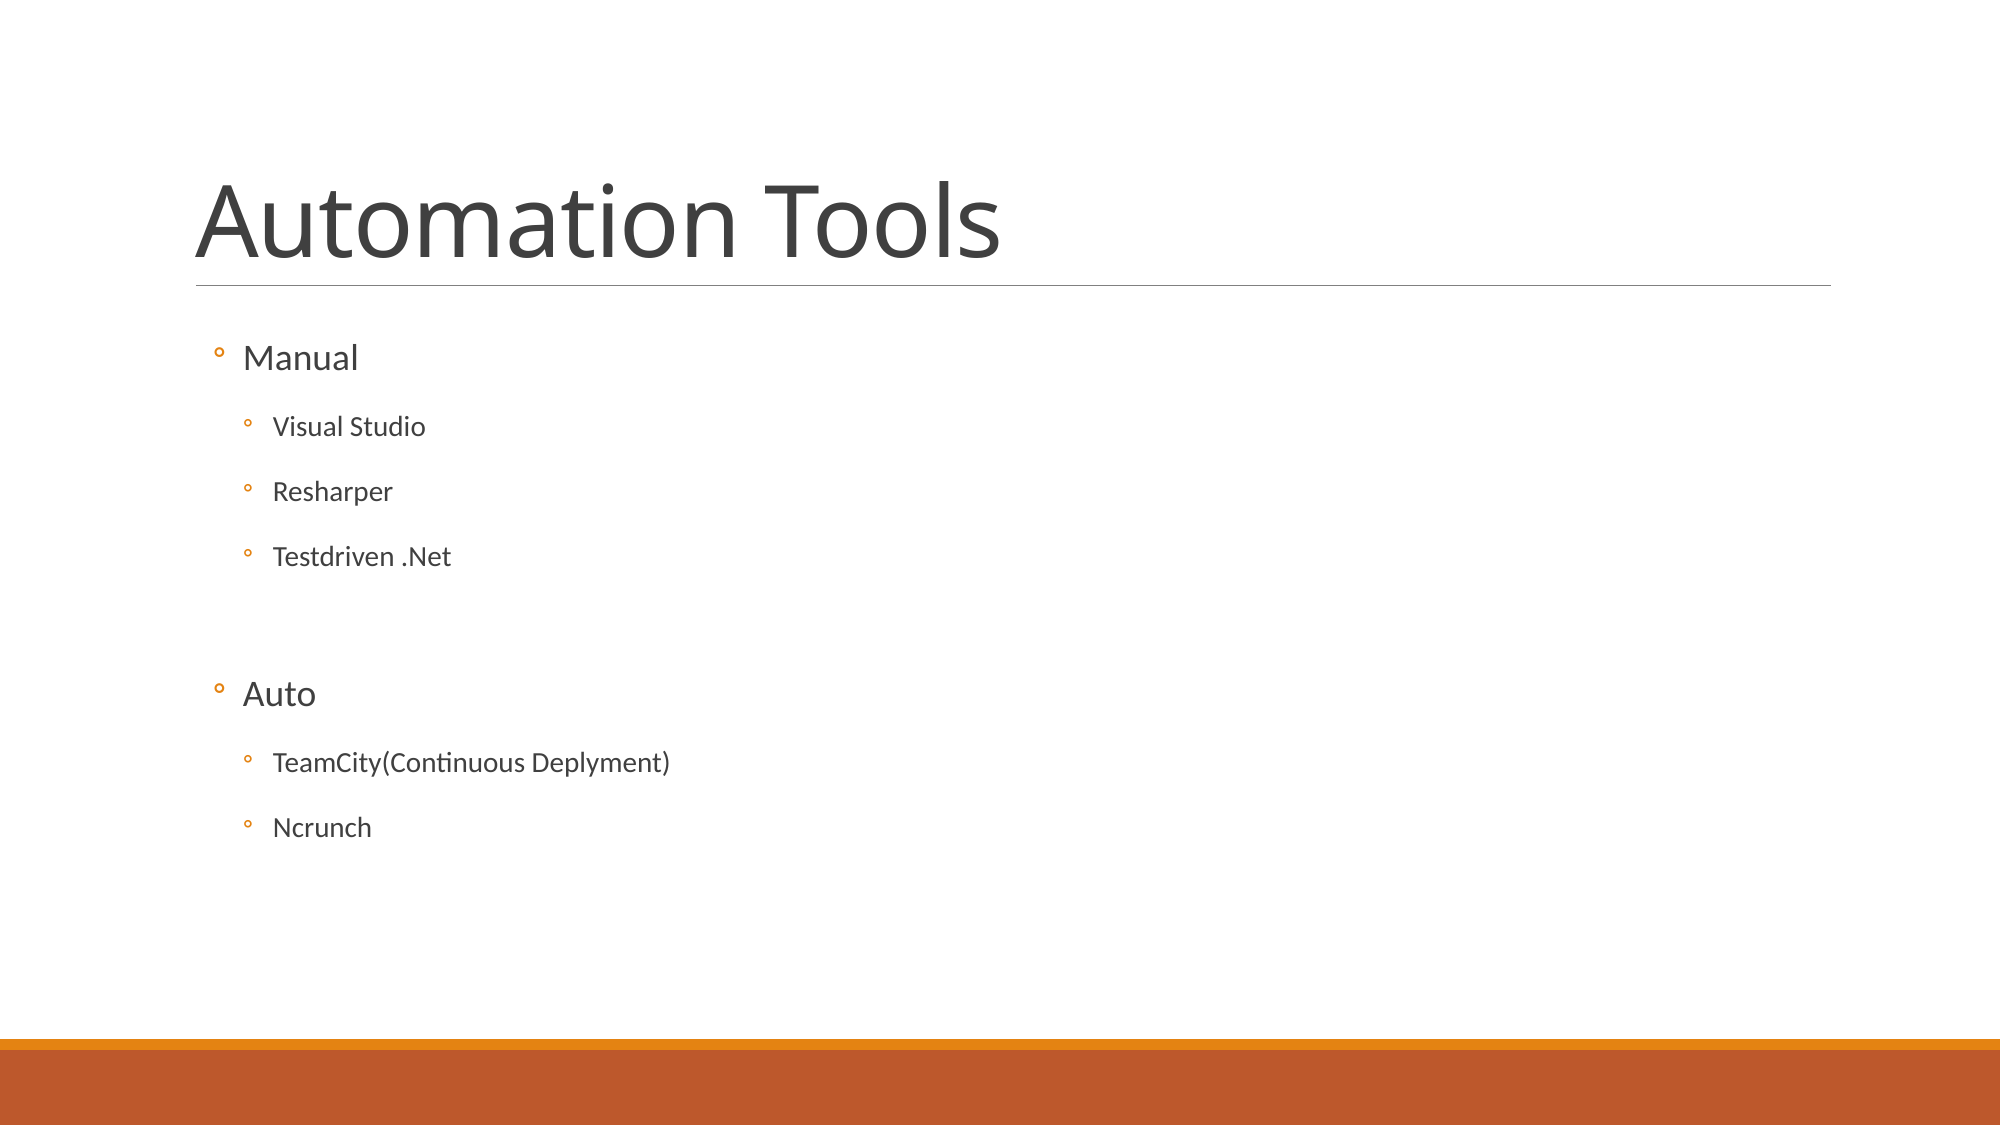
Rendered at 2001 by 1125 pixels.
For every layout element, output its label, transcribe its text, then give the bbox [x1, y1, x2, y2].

title Automation Tools [180, 47, 1830, 285]
list Manual Visual Studio Resharper Testdriven .Net Auto TeamCity(Continuous Deplyment) Ncrunch [180, 302, 1830, 963]
